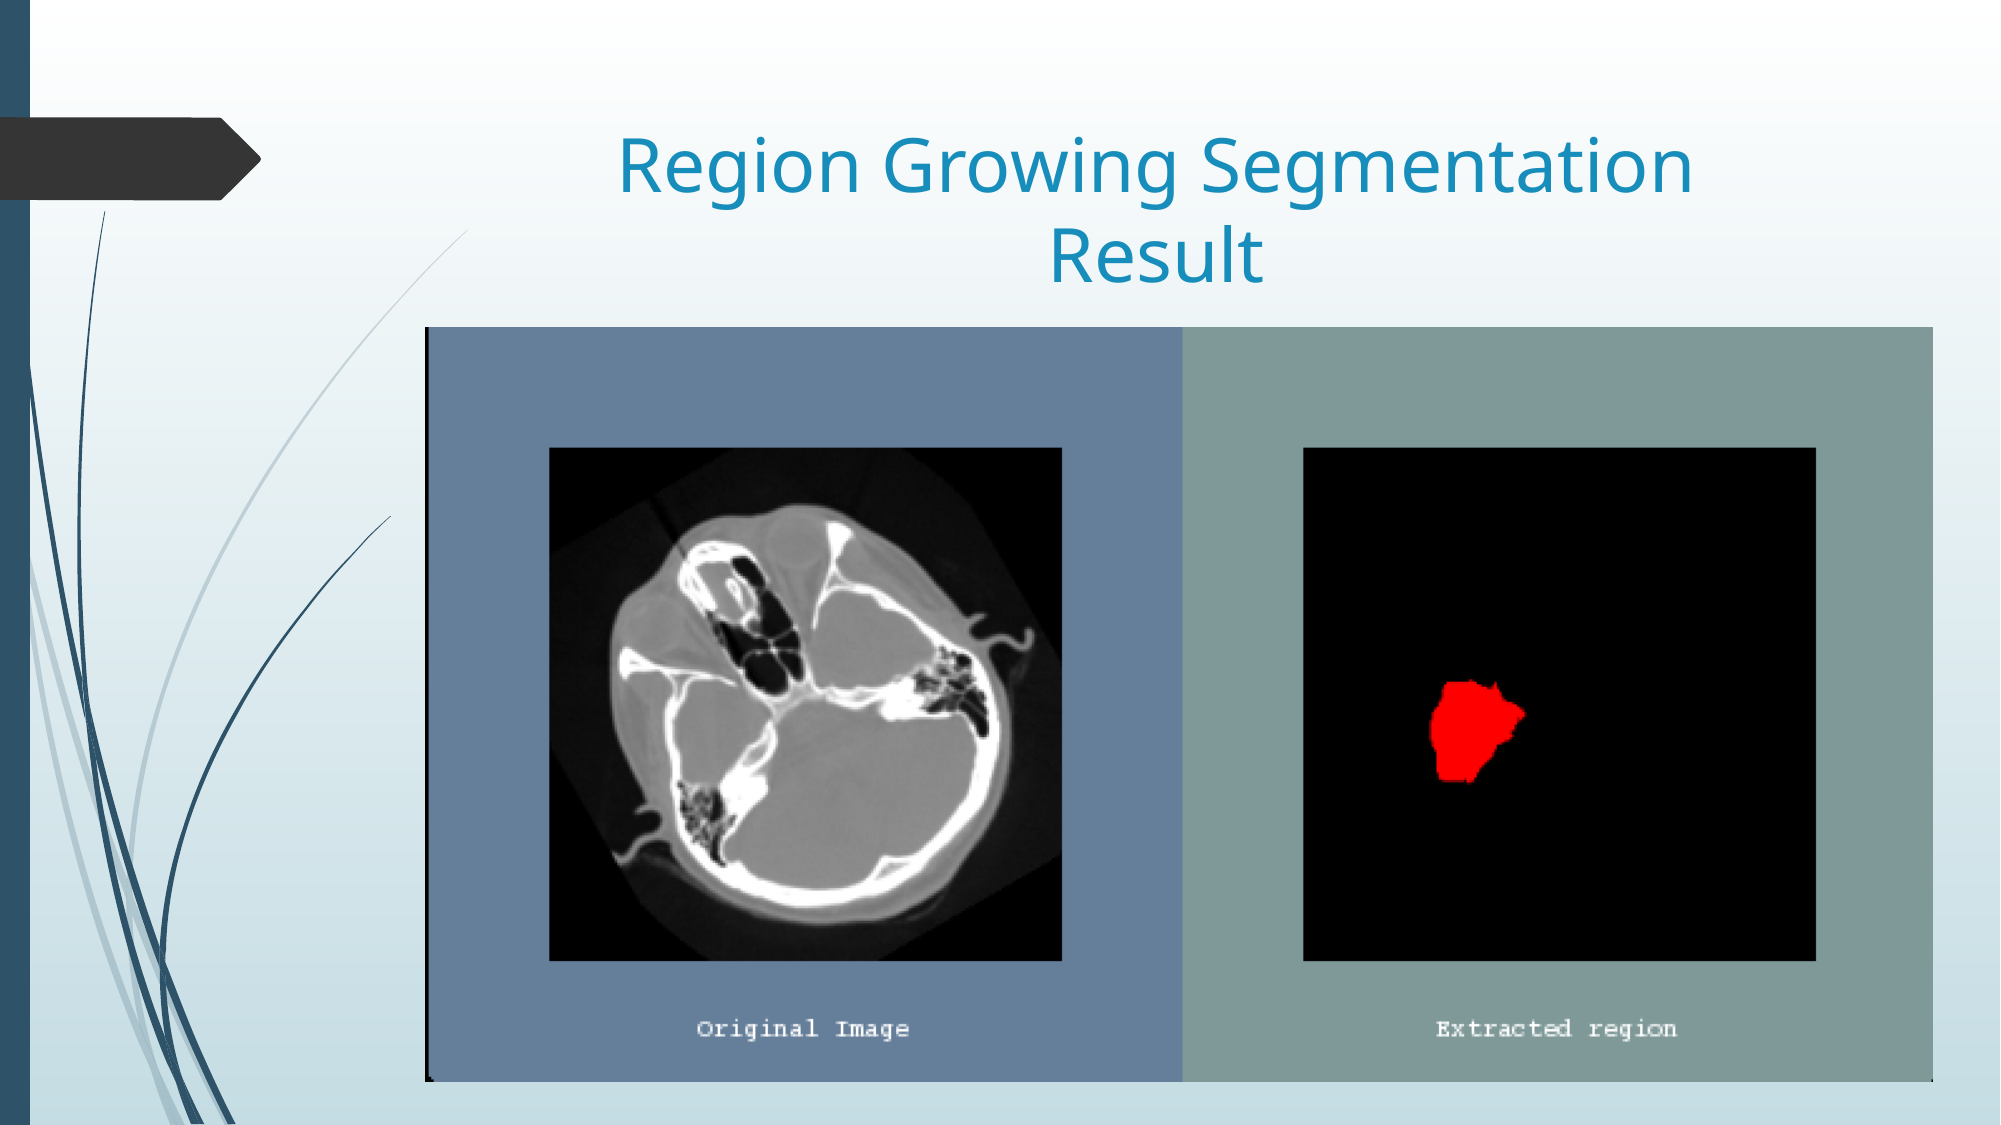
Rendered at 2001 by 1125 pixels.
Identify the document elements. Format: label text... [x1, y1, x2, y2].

picture [425, 327, 1933, 1082]
title Region Growing Segmentation Result [425, 102, 1888, 313]
